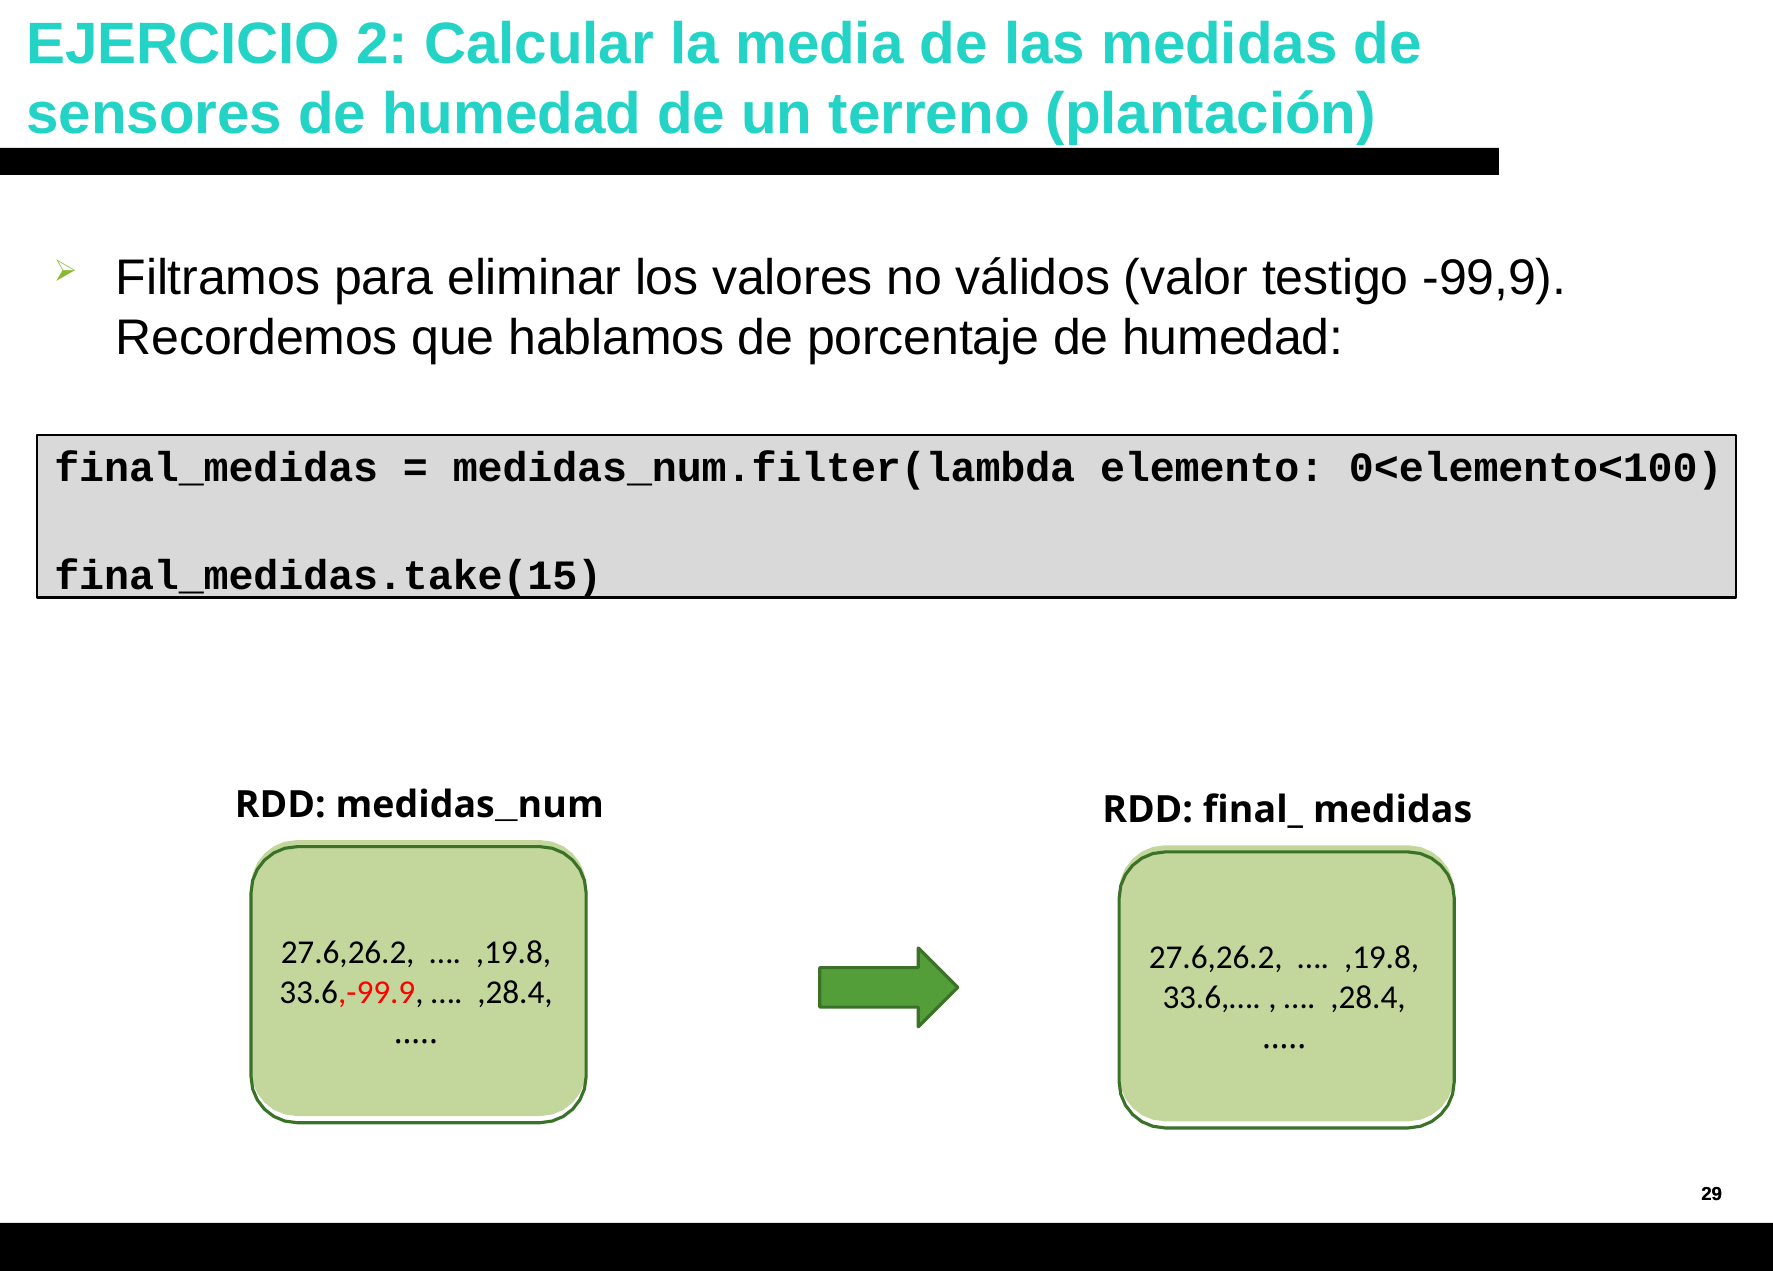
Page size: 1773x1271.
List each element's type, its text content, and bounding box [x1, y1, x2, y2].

text_box 29 [1686, 1162, 1756, 1223]
text_box [0, 146, 1501, 177]
title EJERCICIO 2: Calcular la media de las medidas de sensores de humedad de un terreno (plantación) [499, 0, 1612, 98]
text_box [348, 0, 499, 98]
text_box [250, 839, 587, 1124]
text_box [1118, 845, 1455, 1129]
text_box final_medidas = medidas_num.filter(lambda elemento: 0<elemento<100) final_medidas.take(15) [36, 435, 1736, 598]
text_box RDD: final_ medidas 27.6,26.2, …. ,19.8, 33.6,…. , …. ,28.4, ….. [1093, 756, 1482, 1091]
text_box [819, 947, 959, 1028]
title EJERCICIO 2: Calcular la media de las medidas de sensores de humedad de un terreno (plantación) [11, 0, 348, 98]
text_box RDD: medidas_num 27.6,26.2, …. ,19.8, 33.6,-99.9, …. ,28.4, ….. [225, 751, 614, 1086]
text_box Filtramos para eliminar los valores no válidos (valor testigo -99,9). Recordemos que hablamos de porcentaje de humedad: [51, 242, 1773, 365]
